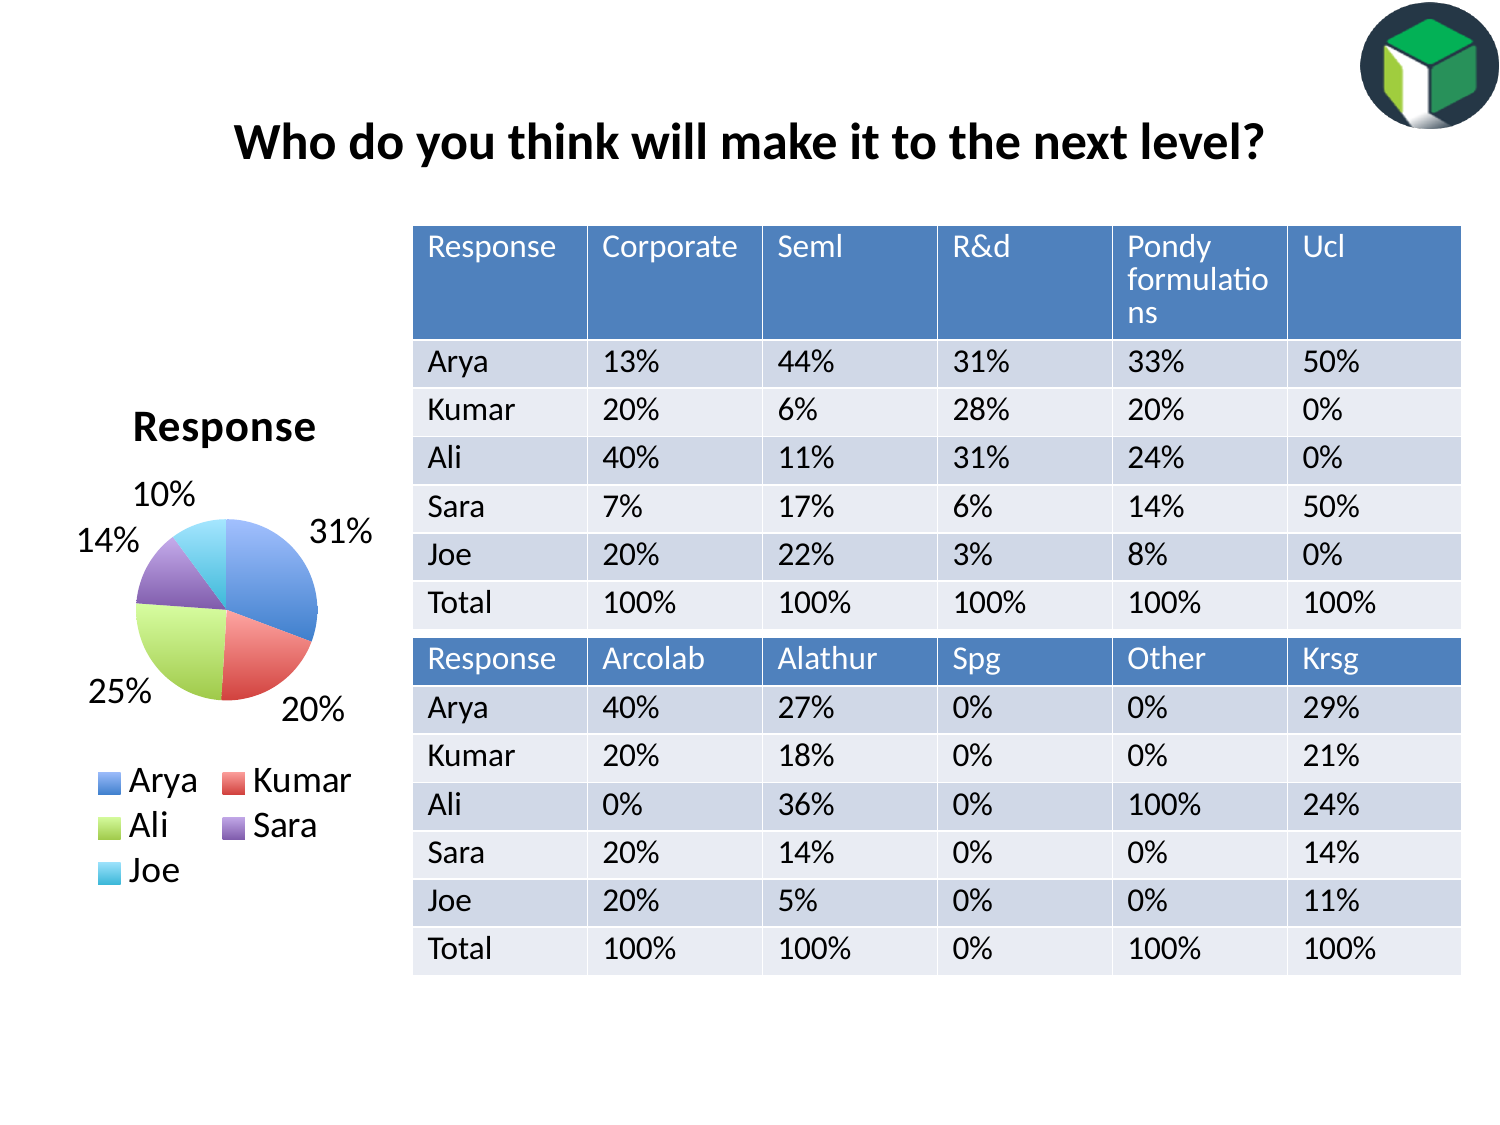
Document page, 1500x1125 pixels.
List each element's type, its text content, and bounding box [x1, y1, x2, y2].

table_cell 0% [1113, 832, 1287, 878]
table_cell Sara [454, 486, 587, 532]
table_header Corporate [588, 226, 762, 339]
table_cell Ali [454, 437, 587, 484]
table_cell 100% [938, 582, 1112, 629]
table_cell 29% [1288, 687, 1461, 733]
table_cell Total [413, 928, 587, 975]
table_cell Ali [454, 783, 587, 830]
table_cell 14% [1288, 832, 1461, 878]
table_header Response [454, 638, 587, 685]
table_cell 22% [763, 534, 937, 580]
table_cell 31% [938, 341, 1112, 387]
table_cell 50% [1288, 486, 1461, 532]
table_header R&d [938, 226, 1112, 339]
table_cell 0% [938, 783, 1112, 830]
title Who do you think will make it to the next level? [75, 45, 1425, 233]
table_header Alathur [763, 638, 937, 685]
table_cell 36% [763, 783, 937, 830]
table_cell 24% [1113, 437, 1287, 484]
table_cell 0% [588, 783, 762, 830]
table_cell Joe [454, 534, 587, 580]
table_header Seml [763, 226, 937, 339]
table_cell 50% [1288, 341, 1461, 387]
table_cell 24% [1288, 783, 1461, 830]
table_cell 21% [1288, 735, 1461, 782]
table_cell 20% [588, 880, 762, 926]
table_cell 100% [1113, 928, 1287, 975]
table_header Spg [938, 638, 1112, 685]
table_cell 0% [938, 832, 1112, 878]
table_cell 100% [1113, 783, 1287, 830]
table_cell Kumar [454, 389, 587, 436]
table_cell 0% [1113, 687, 1287, 733]
table_cell 13% [588, 341, 762, 387]
table_cell 40% [588, 687, 762, 733]
table_cell 20% [588, 389, 762, 436]
table_header Arcolab [588, 638, 762, 685]
table_cell Arya [413, 341, 587, 387]
table_cell 27% [763, 687, 937, 733]
table_cell 100% [1113, 582, 1287, 629]
table_header Krsg [1288, 638, 1461, 685]
table_cell 100% [1288, 928, 1461, 975]
table_cell 18% [763, 735, 937, 782]
table_cell 14% [1113, 486, 1287, 532]
table_cell 0% [1288, 534, 1461, 580]
table_header Response [413, 226, 587, 339]
table_cell 100% [763, 582, 937, 629]
table_cell 0% [938, 687, 1112, 733]
table_cell 20% [1113, 389, 1287, 436]
table_cell 0% [1113, 735, 1287, 782]
table_cell Kumar [454, 735, 587, 782]
table_cell 0% [1288, 437, 1461, 484]
table_cell 0% [938, 928, 1112, 975]
table_cell 0% [938, 735, 1112, 782]
table_cell 0% [938, 880, 1112, 926]
picture [1360, 2, 1499, 130]
table_cell 31% [938, 437, 1112, 484]
table_cell 6% [938, 486, 1112, 532]
table_cell Joe [413, 880, 587, 926]
table_cell 100% [1288, 582, 1461, 629]
table_cell Total [454, 582, 587, 629]
table_cell 40% [588, 437, 762, 484]
table_header Other [1113, 638, 1287, 685]
table_cell 3% [938, 534, 1112, 580]
table_cell 17% [763, 486, 937, 532]
table_cell 11% [763, 437, 937, 484]
table_cell 28% [938, 389, 1112, 436]
table_cell 33% [1113, 341, 1287, 387]
table_cell 7% [588, 486, 762, 532]
chart [0, 374, 451, 901]
table_cell 0% [1288, 389, 1461, 436]
table_cell 8% [1113, 534, 1287, 580]
table_cell 20% [588, 534, 762, 580]
table_cell 100% [763, 928, 937, 975]
table_header Pondy formulations [1113, 226, 1287, 339]
table_cell 44% [763, 341, 937, 387]
table_cell Arya [454, 687, 587, 733]
table_cell 100% [588, 582, 762, 629]
table_cell Sara [454, 832, 587, 878]
table_cell 20% [588, 832, 762, 878]
table_cell 100% [588, 928, 762, 975]
table_cell 6% [763, 389, 937, 436]
table_cell 11% [1288, 880, 1461, 926]
table_cell 0% [1113, 880, 1287, 926]
table_header Ucl [1288, 226, 1461, 339]
table_cell 20% [588, 735, 762, 782]
table_cell 14% [763, 832, 937, 878]
table_cell 5% [763, 880, 937, 926]
